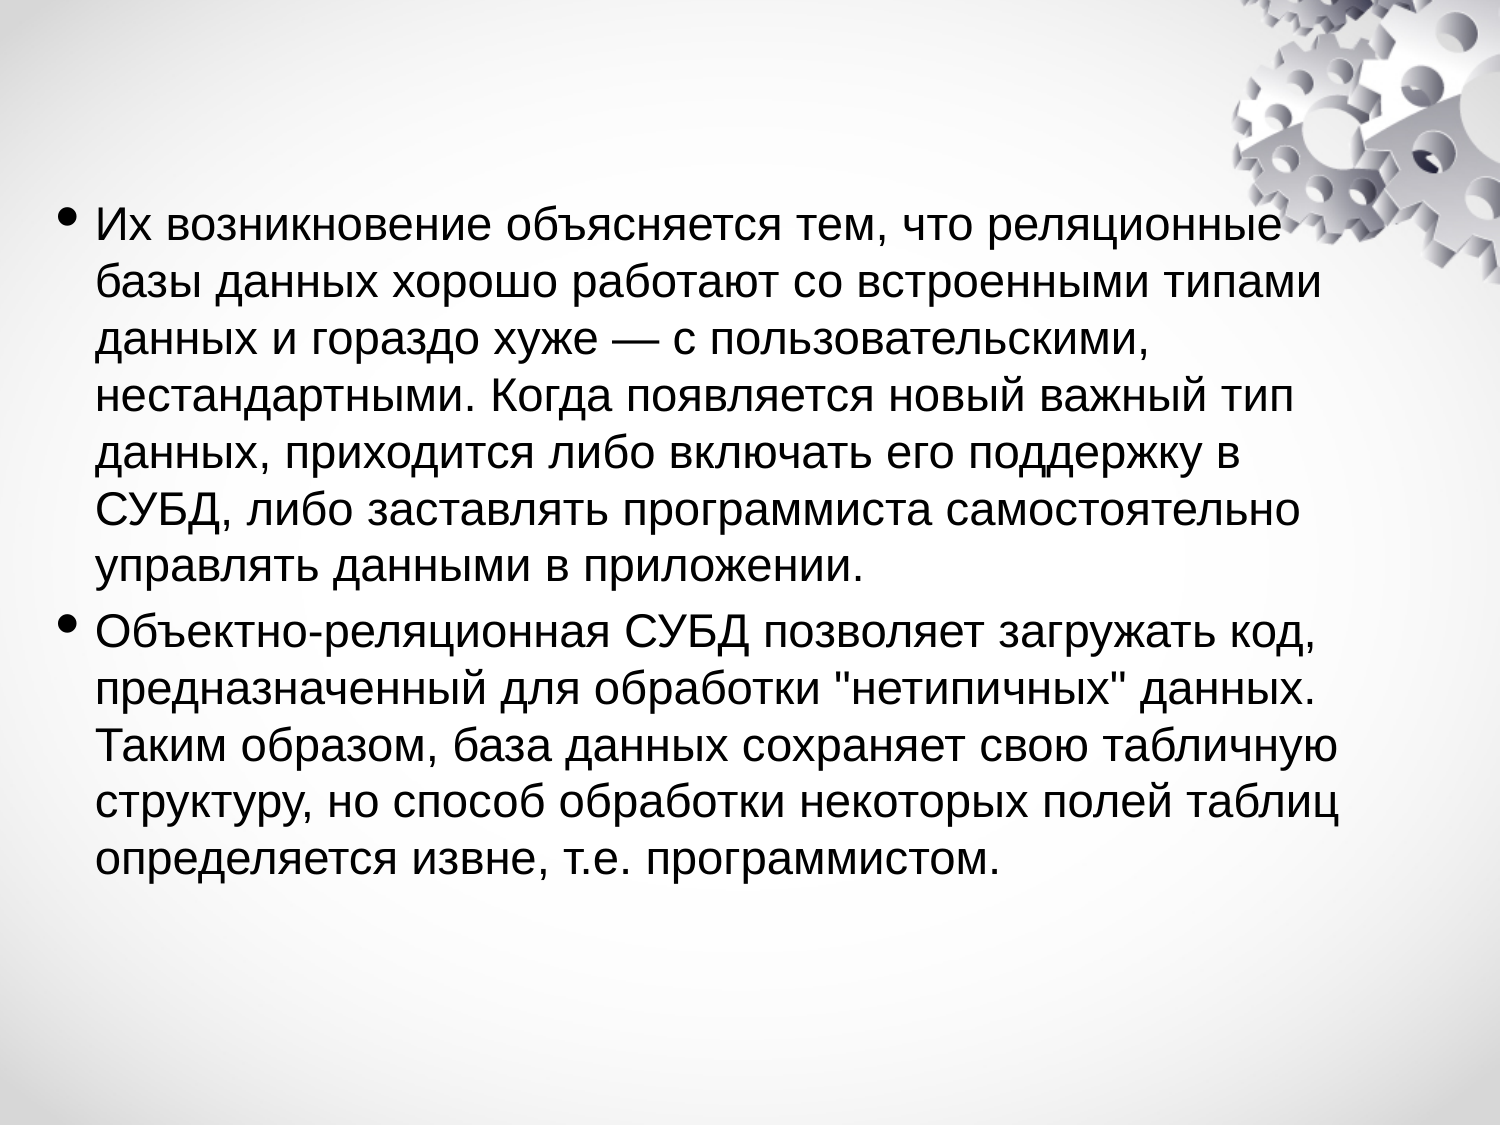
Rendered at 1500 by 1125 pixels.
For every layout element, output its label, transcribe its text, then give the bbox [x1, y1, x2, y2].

picture [0, 0, 1500, 1125]
list Их возникновение объясняется тем, что реляционные базы данных хорошо работают со встроенными типами данных и гораздо хуже — с пользовательскими, нестандартными. Когда появляется новый важный тип данных, приходится либо включать его поддержку в СУБД, либо заставлять программиста самостоятельно управлять данными в приложении. Объектно-реляционная СУБД позволяет загружать код, предназначенный для обработки "нетипичных" данных. Таким образом, база данных сохраняет свою табличную структуру, но способ обработки некоторых полей таблиц определяется извне, т.е. программистом. [35, 185, 1375, 911]
